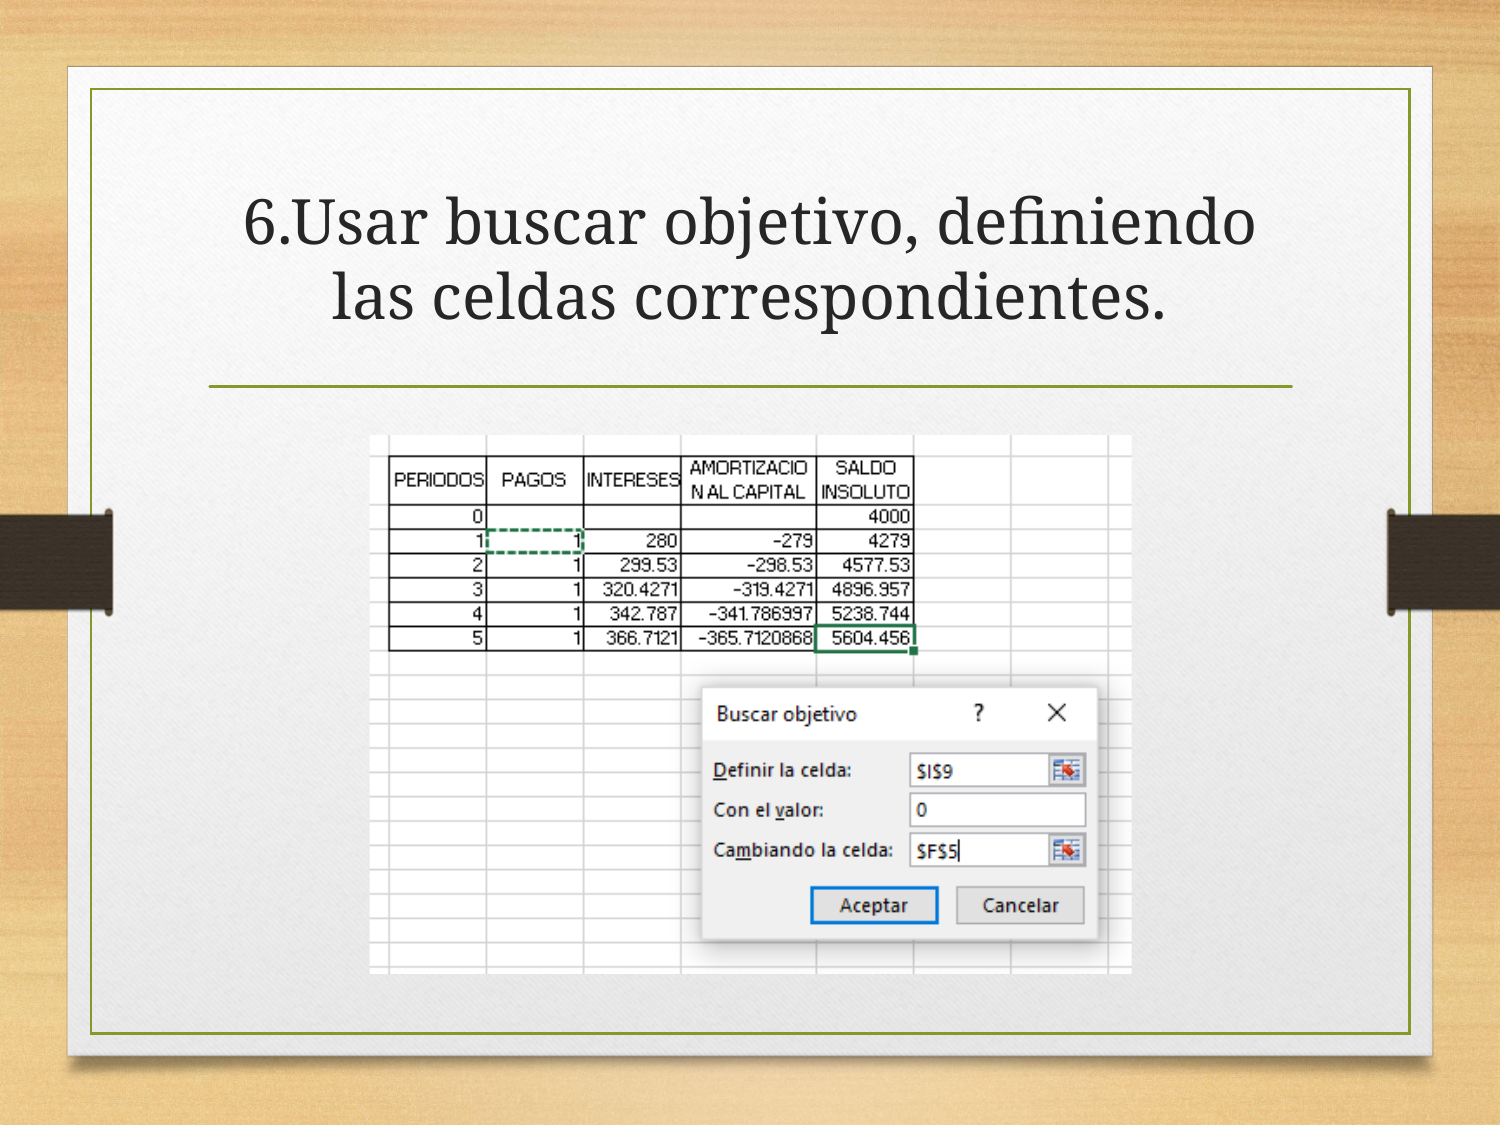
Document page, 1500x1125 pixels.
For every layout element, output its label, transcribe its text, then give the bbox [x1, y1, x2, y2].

picture [0, 0, 1500, 1125]
title 6.Usar buscar objetivo, definiendo las celdas correspondientes. [193, 150, 1309, 365]
list [193, 408, 1309, 974]
